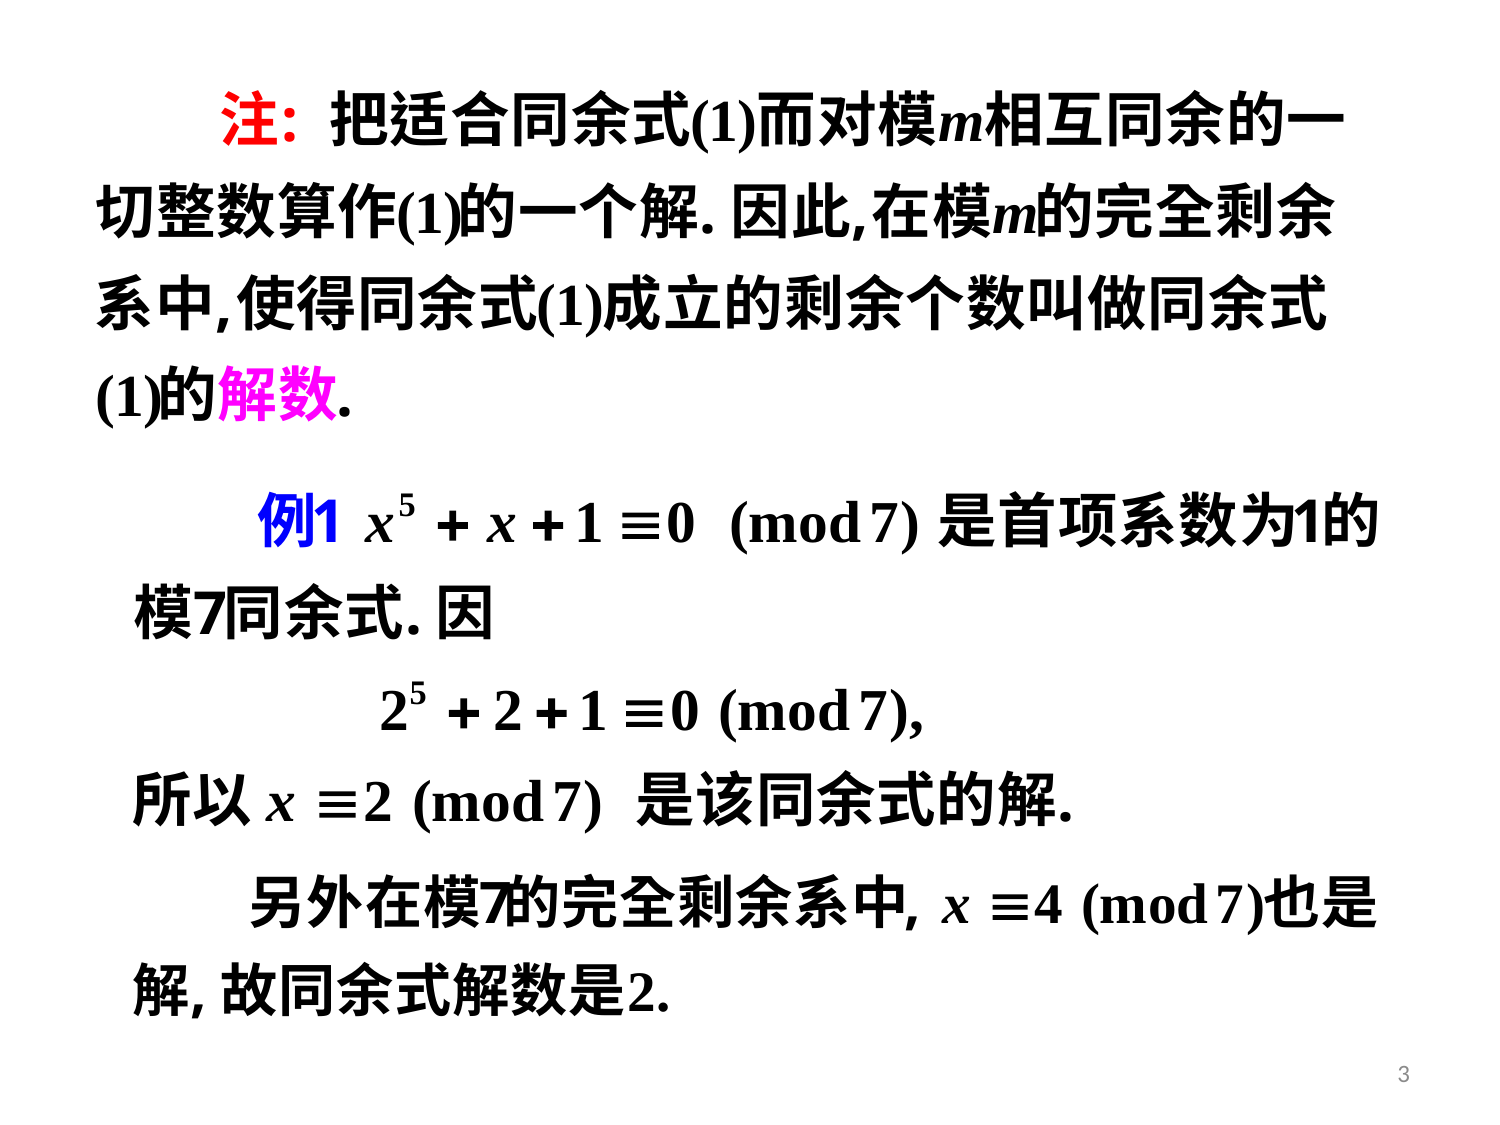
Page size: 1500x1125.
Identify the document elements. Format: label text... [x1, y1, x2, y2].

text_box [88, 77, 1355, 441]
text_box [124, 474, 1388, 847]
slide_number 3 [1074, 1042, 1425, 1103]
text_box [124, 862, 1388, 1030]
